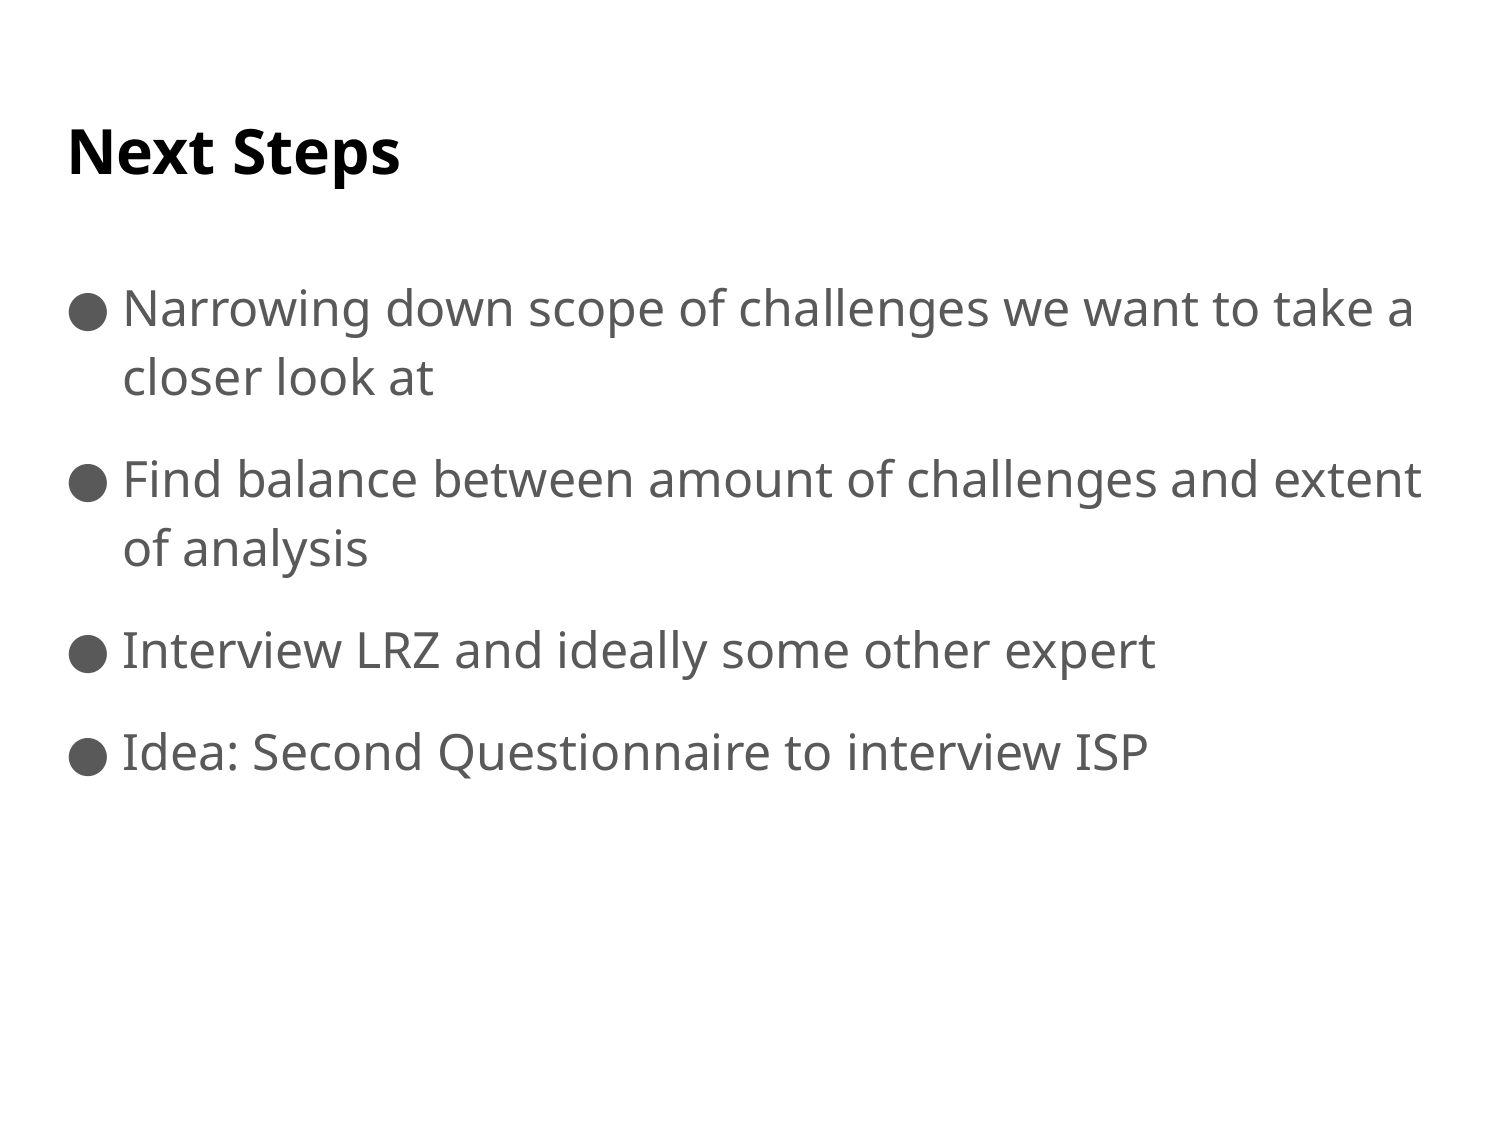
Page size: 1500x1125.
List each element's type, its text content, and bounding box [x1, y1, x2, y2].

title Next Steps [51, 97, 1449, 223]
list Narrowing down scope of challenges we want to take a closer look at Find balance between amount of challenges and extent of analysis Interview LRZ and ideally some other expert Idea: Second Questionnaire to interview ISP [51, 252, 1449, 1028]
